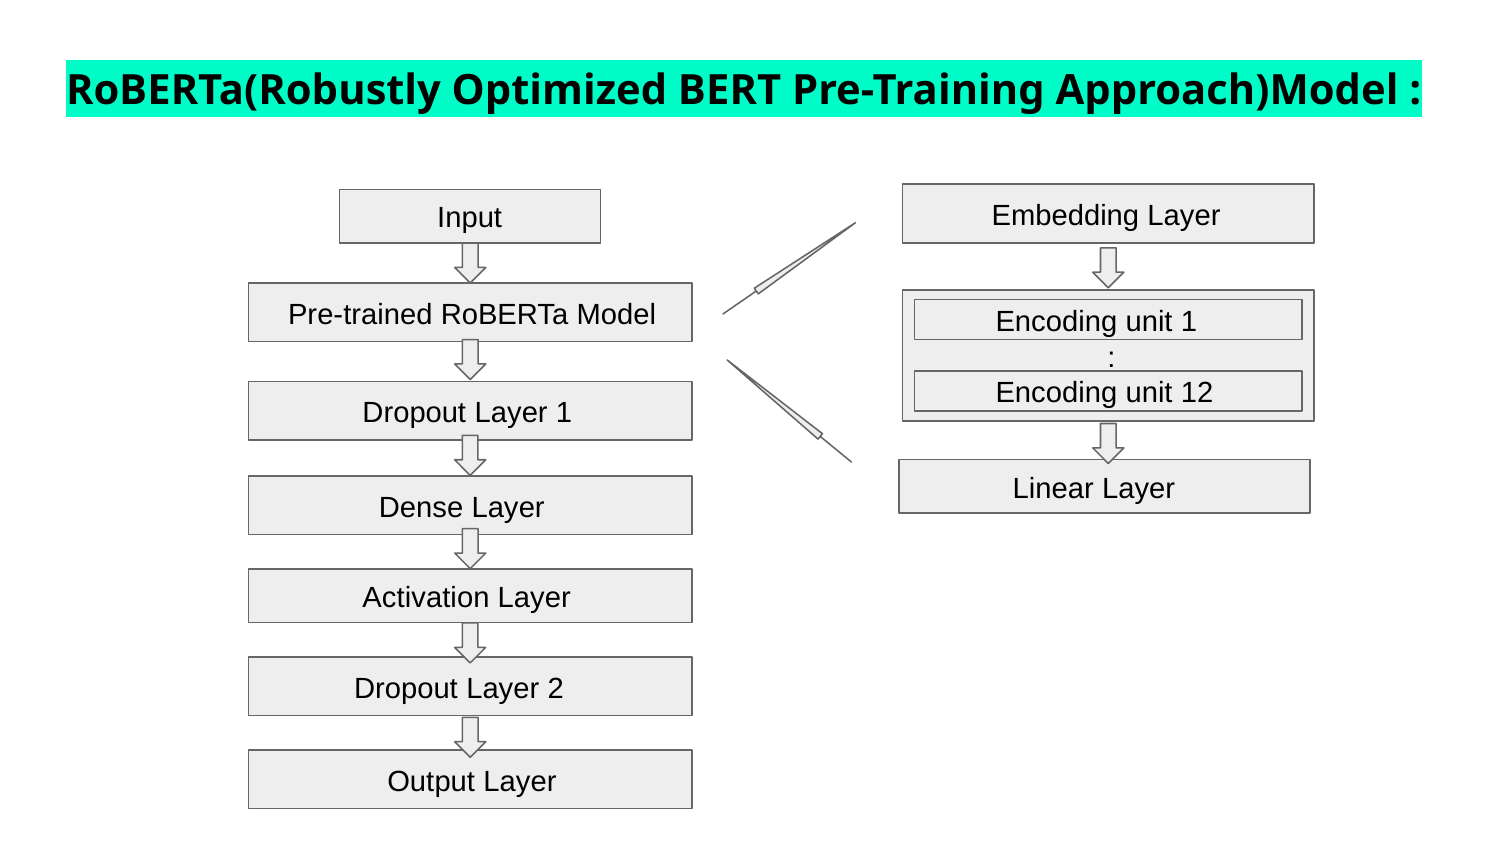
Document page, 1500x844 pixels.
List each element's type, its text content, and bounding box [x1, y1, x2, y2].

text_box Embedding Layer [902, 184, 1314, 243]
text_box Pre-trained RoBERTa Model [248, 283, 692, 342]
text_box Activation Layer [248, 568, 692, 623]
text_box Dropout Layer 2 [248, 656, 692, 716]
text_box [454, 622, 486, 663]
text_box [723, 222, 856, 314]
text_box [454, 243, 486, 284]
text_box [454, 435, 486, 476]
title RoBERTa(Robustly Optimized BERT Pre-Training Approach)Model : [51, 48, 1449, 180]
text_box [454, 339, 486, 380]
text_box [454, 528, 486, 569]
text_box [727, 360, 852, 463]
text_box Input [339, 189, 601, 243]
text_box Dense Layer [248, 475, 692, 535]
text_box [1092, 423, 1124, 464]
text_box Dropout Layer 1 [248, 381, 692, 441]
text_box Encoding unit 12 [914, 370, 1302, 411]
text_box Linear Layer [898, 459, 1311, 514]
text_box : [902, 289, 1314, 422]
list [51, 183, 1449, 828]
text_box [454, 717, 486, 758]
text_box Encoding unit 1 [914, 299, 1302, 340]
text_box Output Layer [248, 749, 692, 809]
text_box [1092, 247, 1124, 288]
